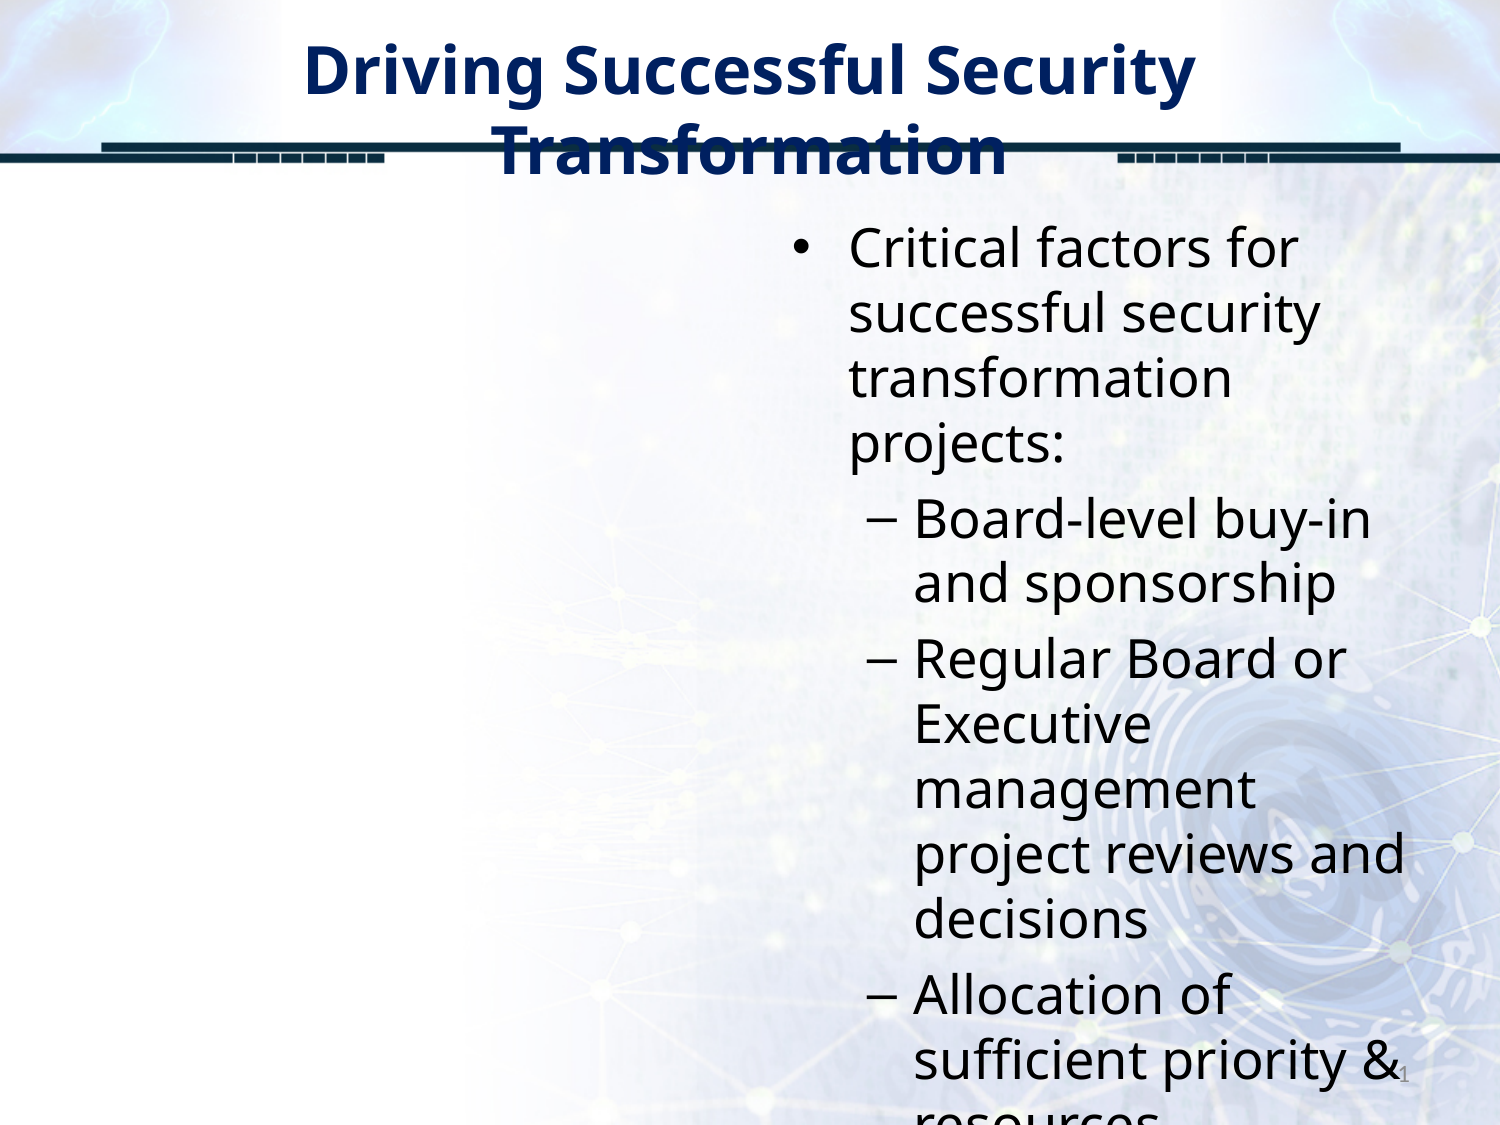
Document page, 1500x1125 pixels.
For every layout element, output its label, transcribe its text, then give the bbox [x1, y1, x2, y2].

title Driving Successful Security Transformation [75, 34, 1425, 182]
list Critical factors for successful security transformation projects: Board-level buy-in and sponsorship Regular Board or Executive management project reviews and decisions Allocation of sufficient priority & resources [776, 205, 1432, 1023]
slide_number 1 [1074, 1042, 1425, 1103]
picture [0, 0, 1500, 1125]
